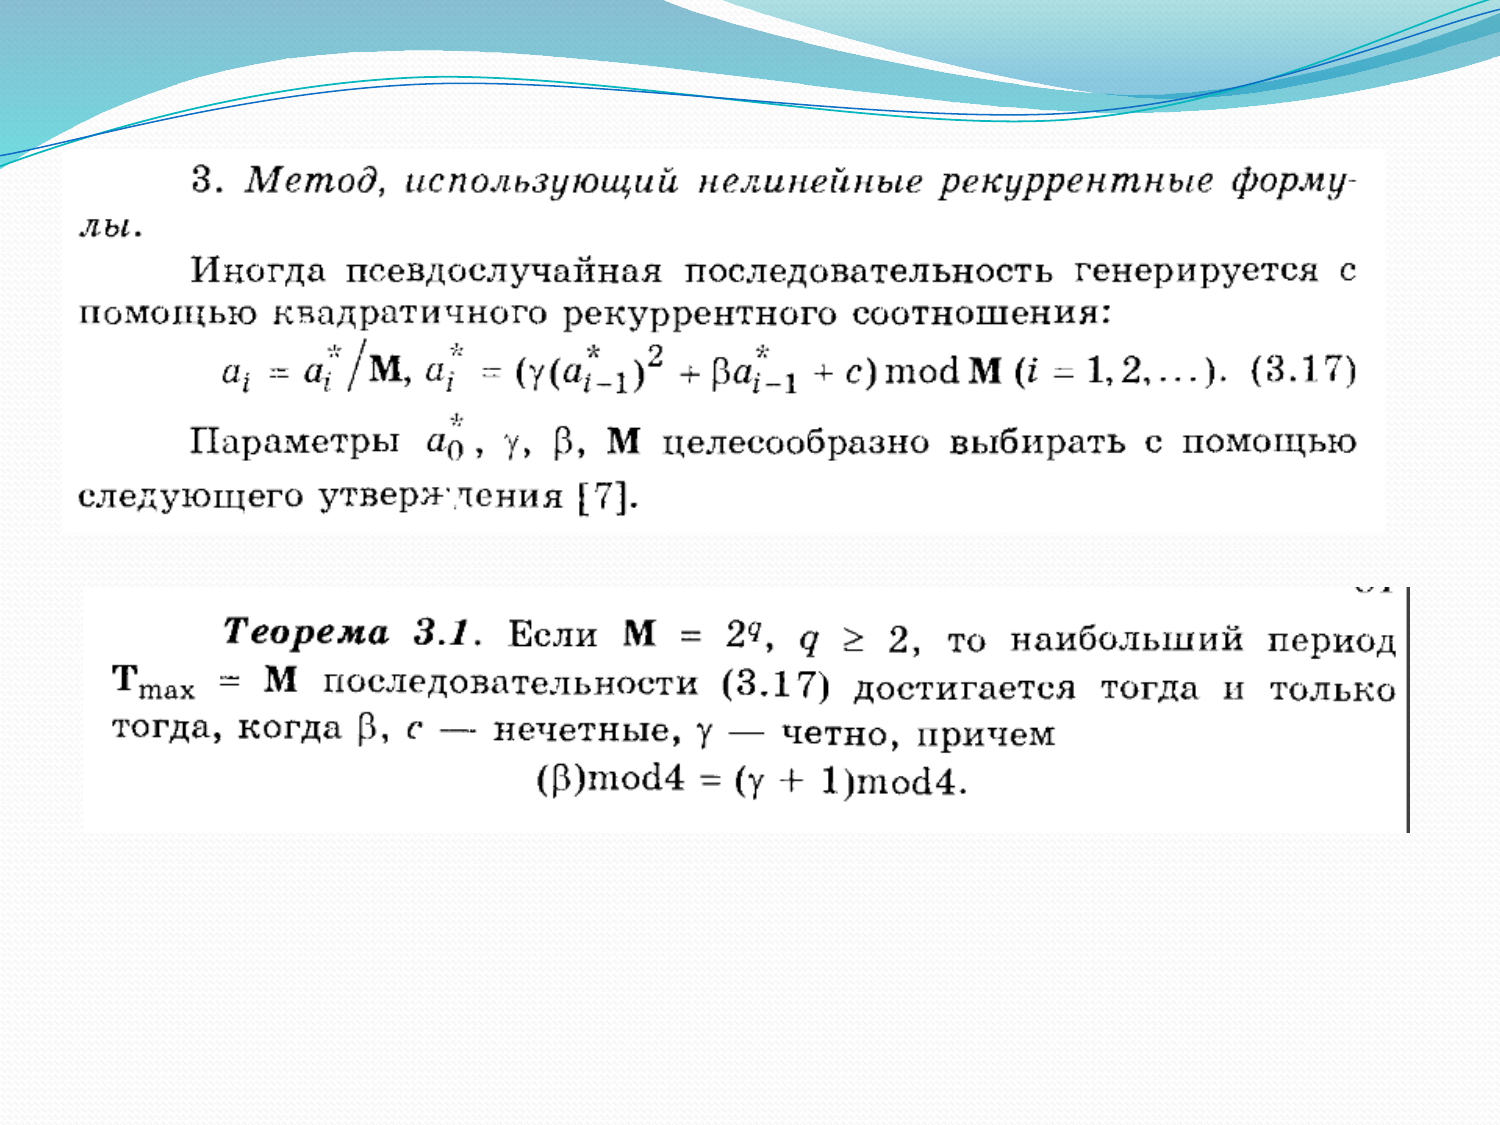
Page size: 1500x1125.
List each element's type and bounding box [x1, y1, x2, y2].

picture [82, 587, 1410, 833]
picture [62, 149, 1385, 533]
